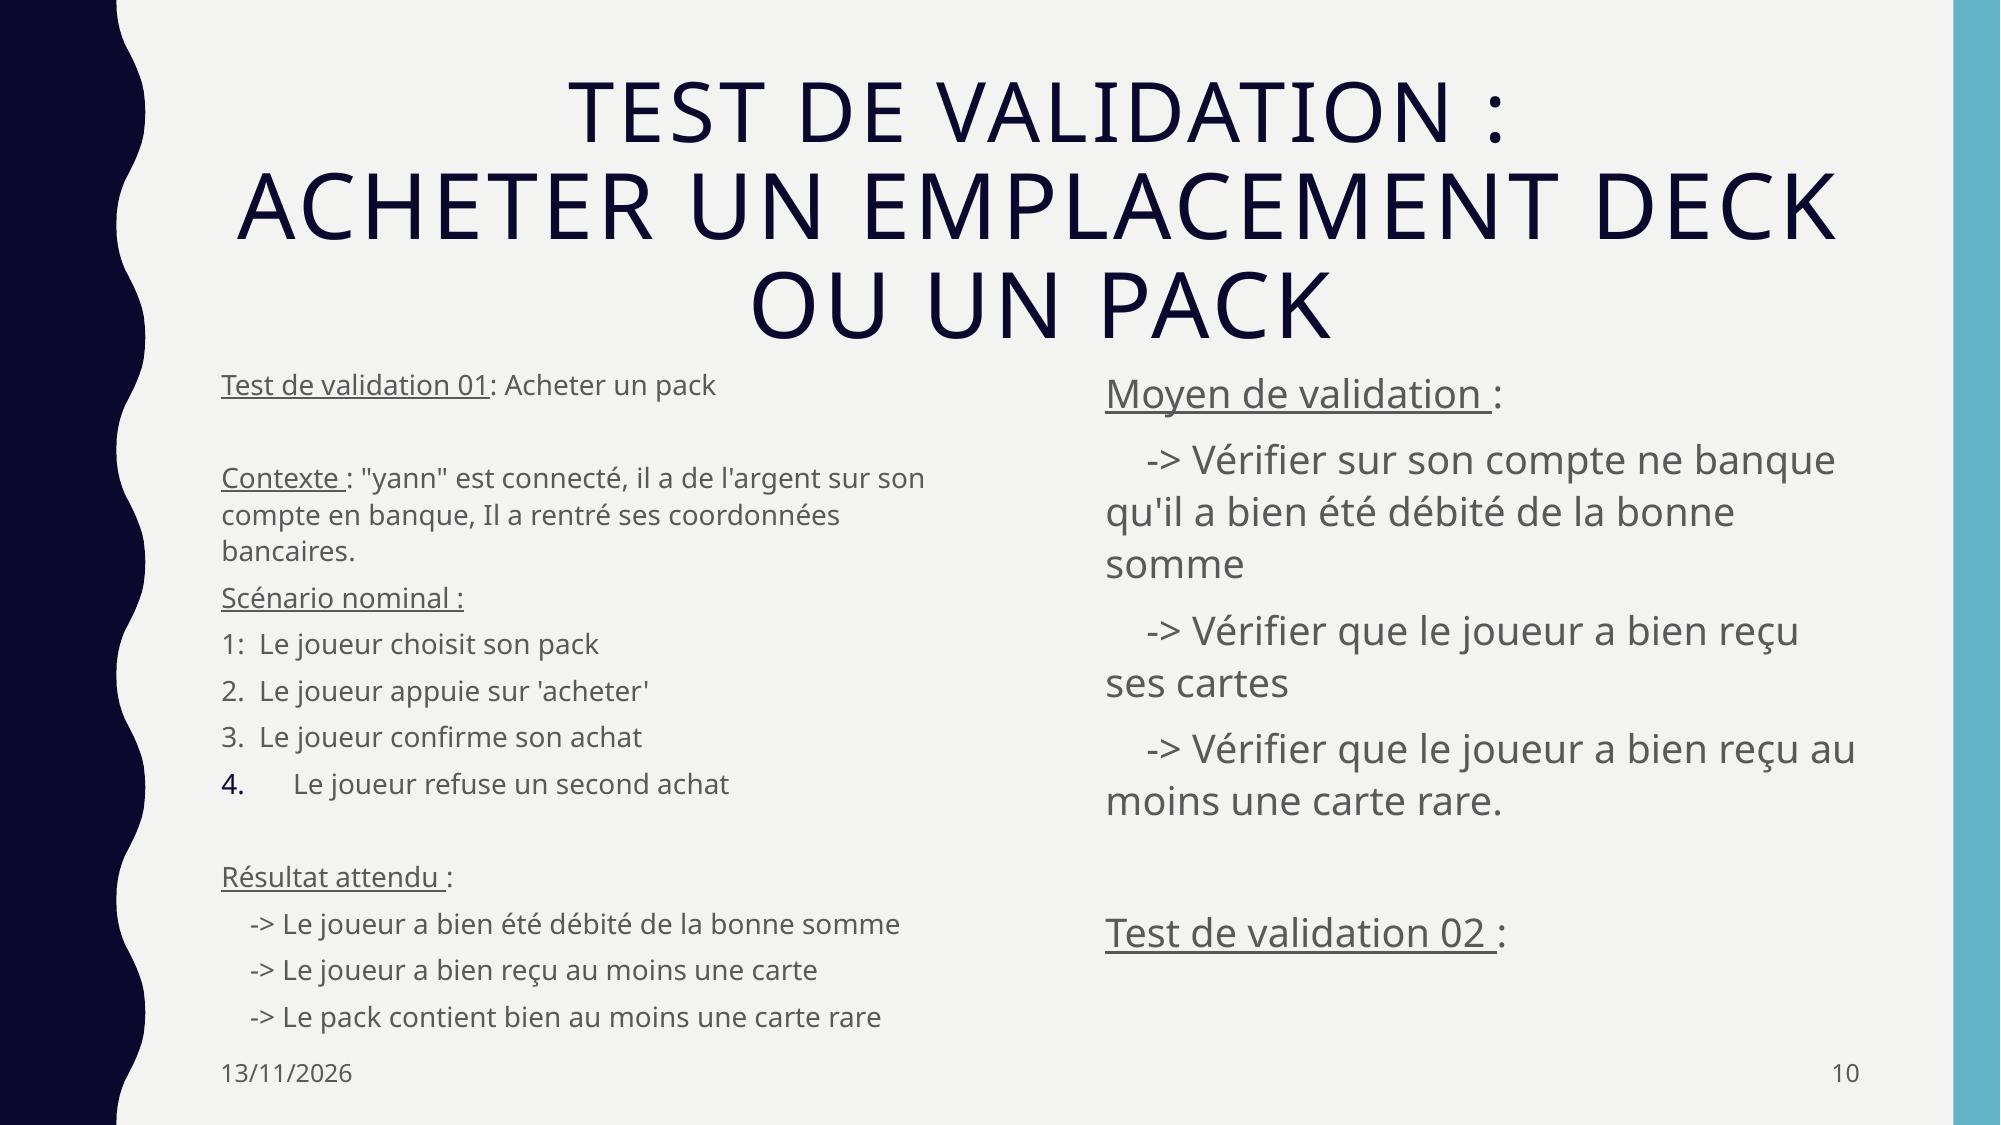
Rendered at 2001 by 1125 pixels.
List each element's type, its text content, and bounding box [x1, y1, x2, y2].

slide_number 10 [1412, 1045, 1875, 1103]
list Test de validation 01: Acheter un pack Contexte : "yann" est connecté, il a de l'argent sur son compte en banque, Il a rentré ses coordonnées bancaires. Scénario nominal : 1: Le joueur choisit son pack 2. Le joueur appuie sur 'acheter' 3. Le joueur confirme son achat Le joueur refuse un second achat Résultat attendu : -> Le joueur a bien été débité de la bonne somme -> Le joueur a bien reçu au moins une carte -> Le pack contient bien au moins une carte rare [206, 356, 994, 1046]
title Test de validation : Acheter un emplacement deck ou un pacK [205, 62, 1875, 308]
list Moyen de validation : -> Vérifier sur son compte ne banque qu'il a bien été débité de la bonne somme -> Vérifier que le joueur a bien reçu ses cartes -> Vérifier que le joueur a bien reçu au moins une carte rare. Test de validation 02 : [1090, 356, 1878, 969]
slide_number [205, 1045, 588, 1103]
